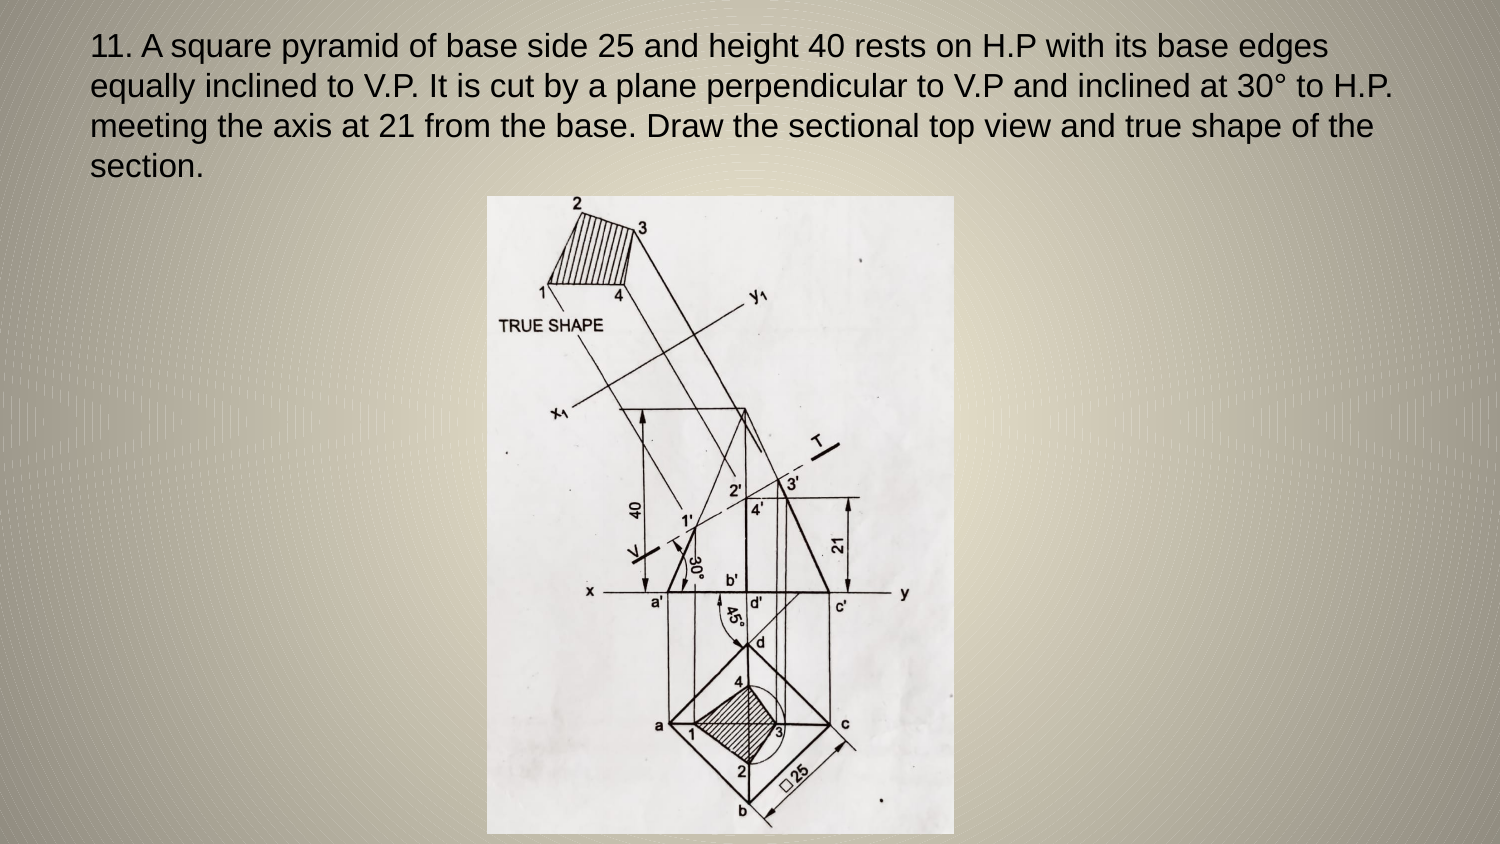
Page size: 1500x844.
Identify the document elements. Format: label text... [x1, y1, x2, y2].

title 11. A square pyramid of base side 25 and height 40 rests on H.P with its base edges equally inclined to V.P. It is cut by a plane perpendicular to V.P and inclined at 30° to H.P. meeting the axis at 21 from the base. Draw the sectional top view and true shape of the section. [75, 33, 1425, 175]
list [487, 196, 955, 834]
